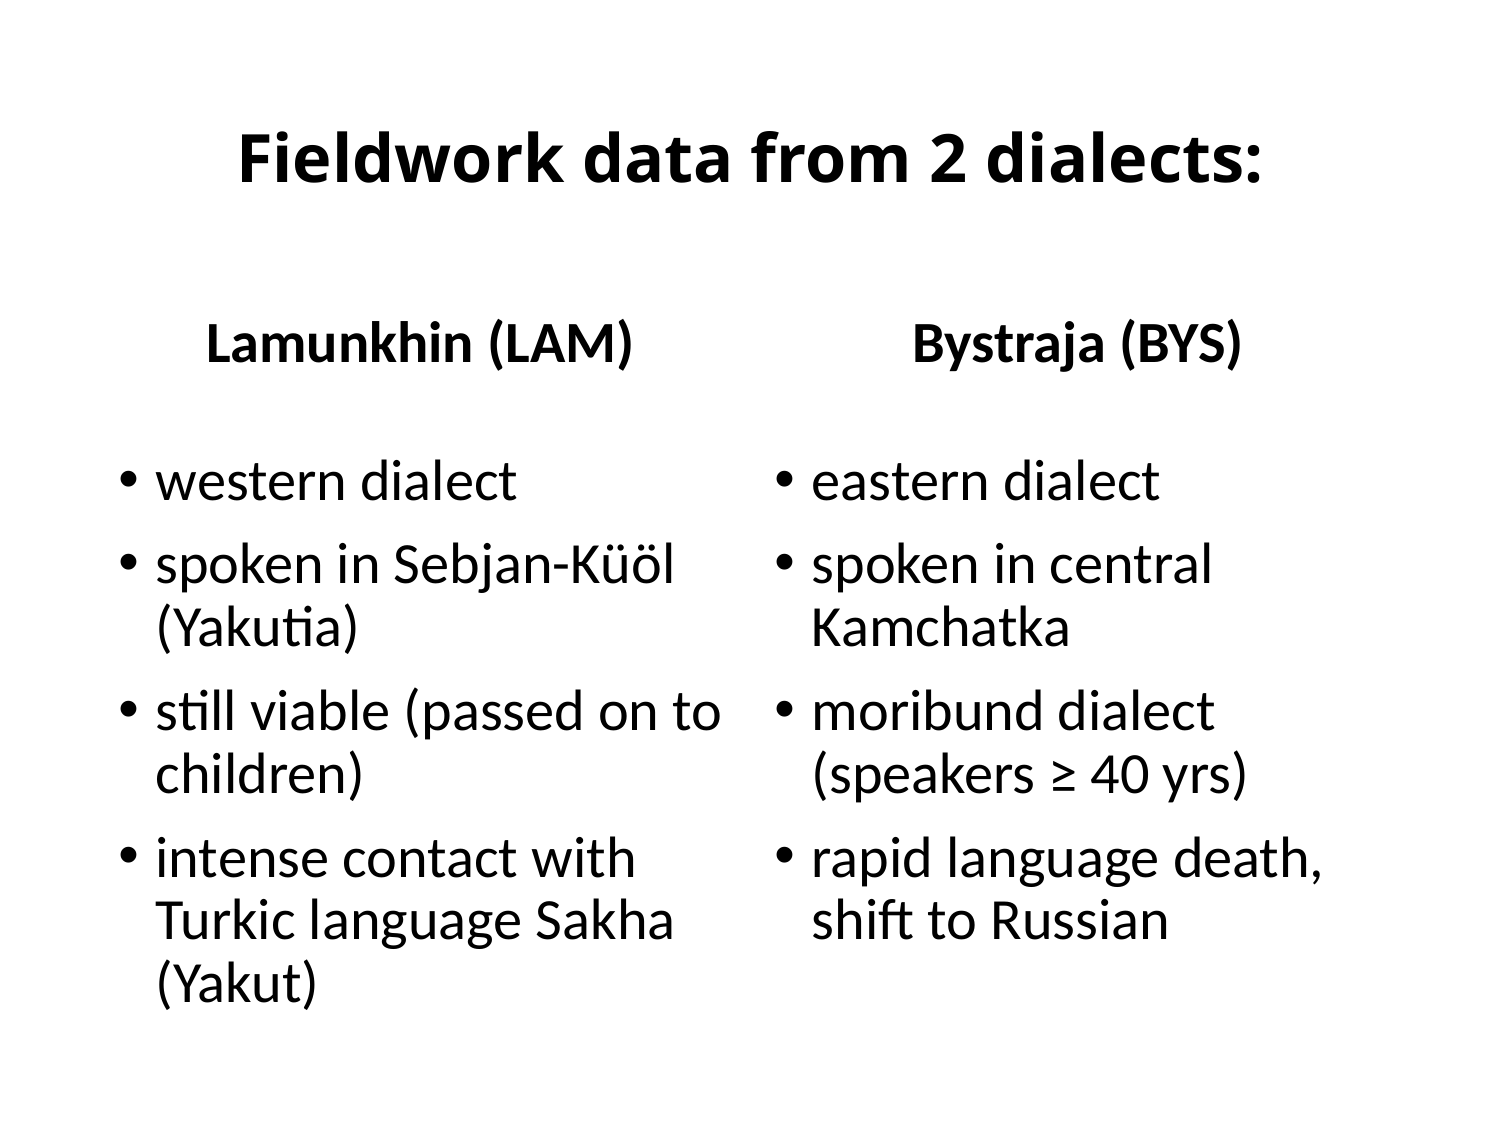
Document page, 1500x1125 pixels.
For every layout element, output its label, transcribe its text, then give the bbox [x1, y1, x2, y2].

list western dialect spoken in Sebjan-Küöl (Yakutia) still viable (passed on to children) intense contact with Turkic language Sakha (Yakut) [103, 442, 738, 1047]
list Lamunkhin (LAM) [103, 275, 738, 411]
list eastern dialect spoken in central Kamchatka moribund dialect (speakers ≥ 40 yrs) rapid language death, shift to Russian [759, 442, 1398, 1047]
text_box Fieldwork data from 2 dialects: [74, 78, 1425, 233]
list Bystraja (BYS) [759, 275, 1398, 411]
